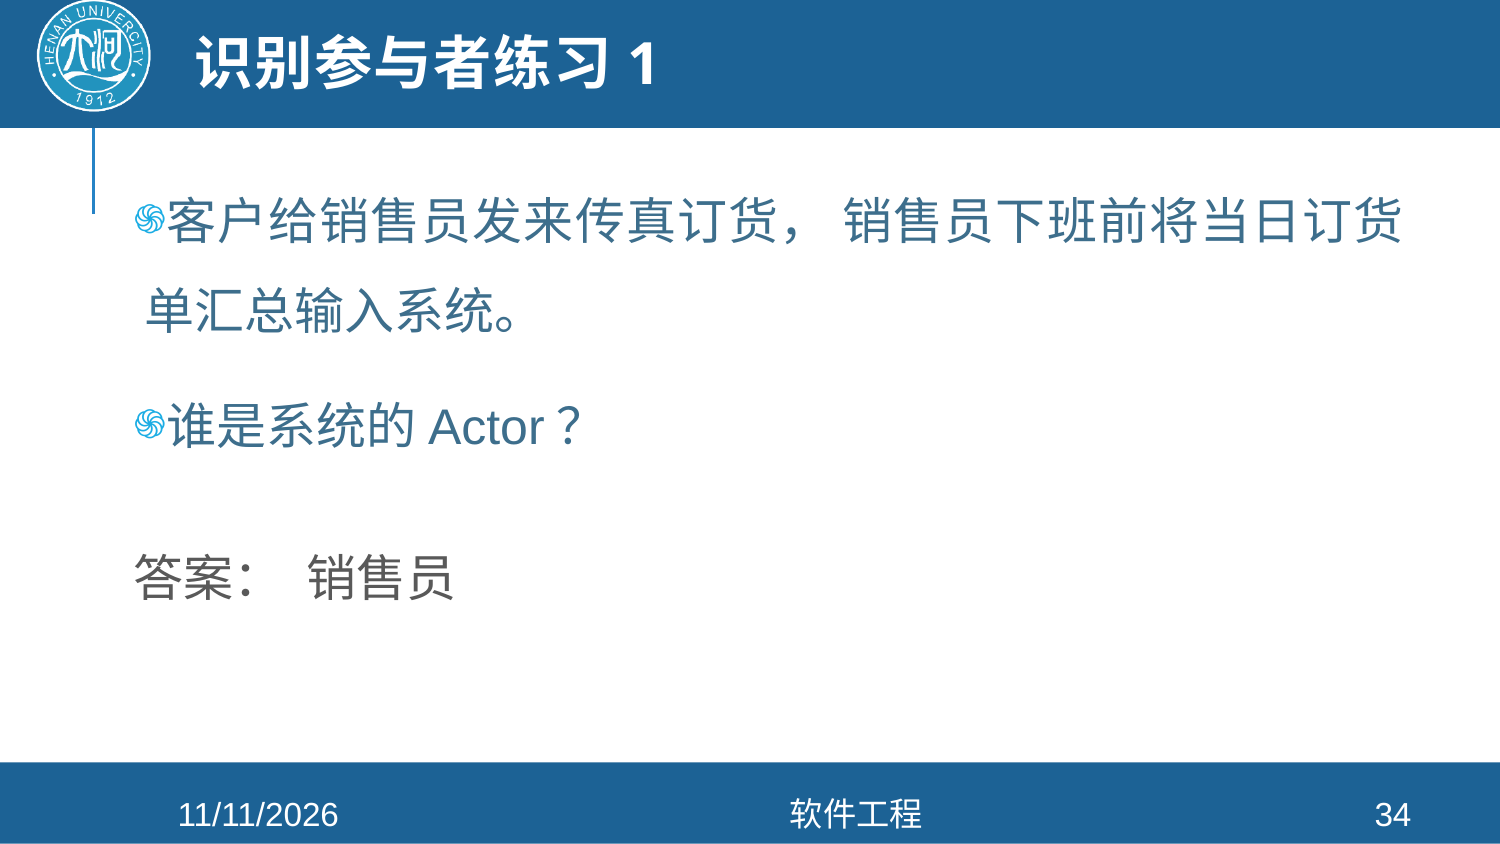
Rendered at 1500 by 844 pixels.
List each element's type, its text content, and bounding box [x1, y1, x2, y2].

slide_number 34 [1333, 796, 1454, 830]
title 识别参与者练习1 [179, 0, 1454, 136]
list 客户给销售员发来传真订货， 销售员下班前将当日订货单汇总输入系统。 谁是系统的Actor？ 答案： 销售员 [126, 151, 1411, 777]
footer 软件工程 [391, 796, 1322, 830]
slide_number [126, 796, 391, 830]
